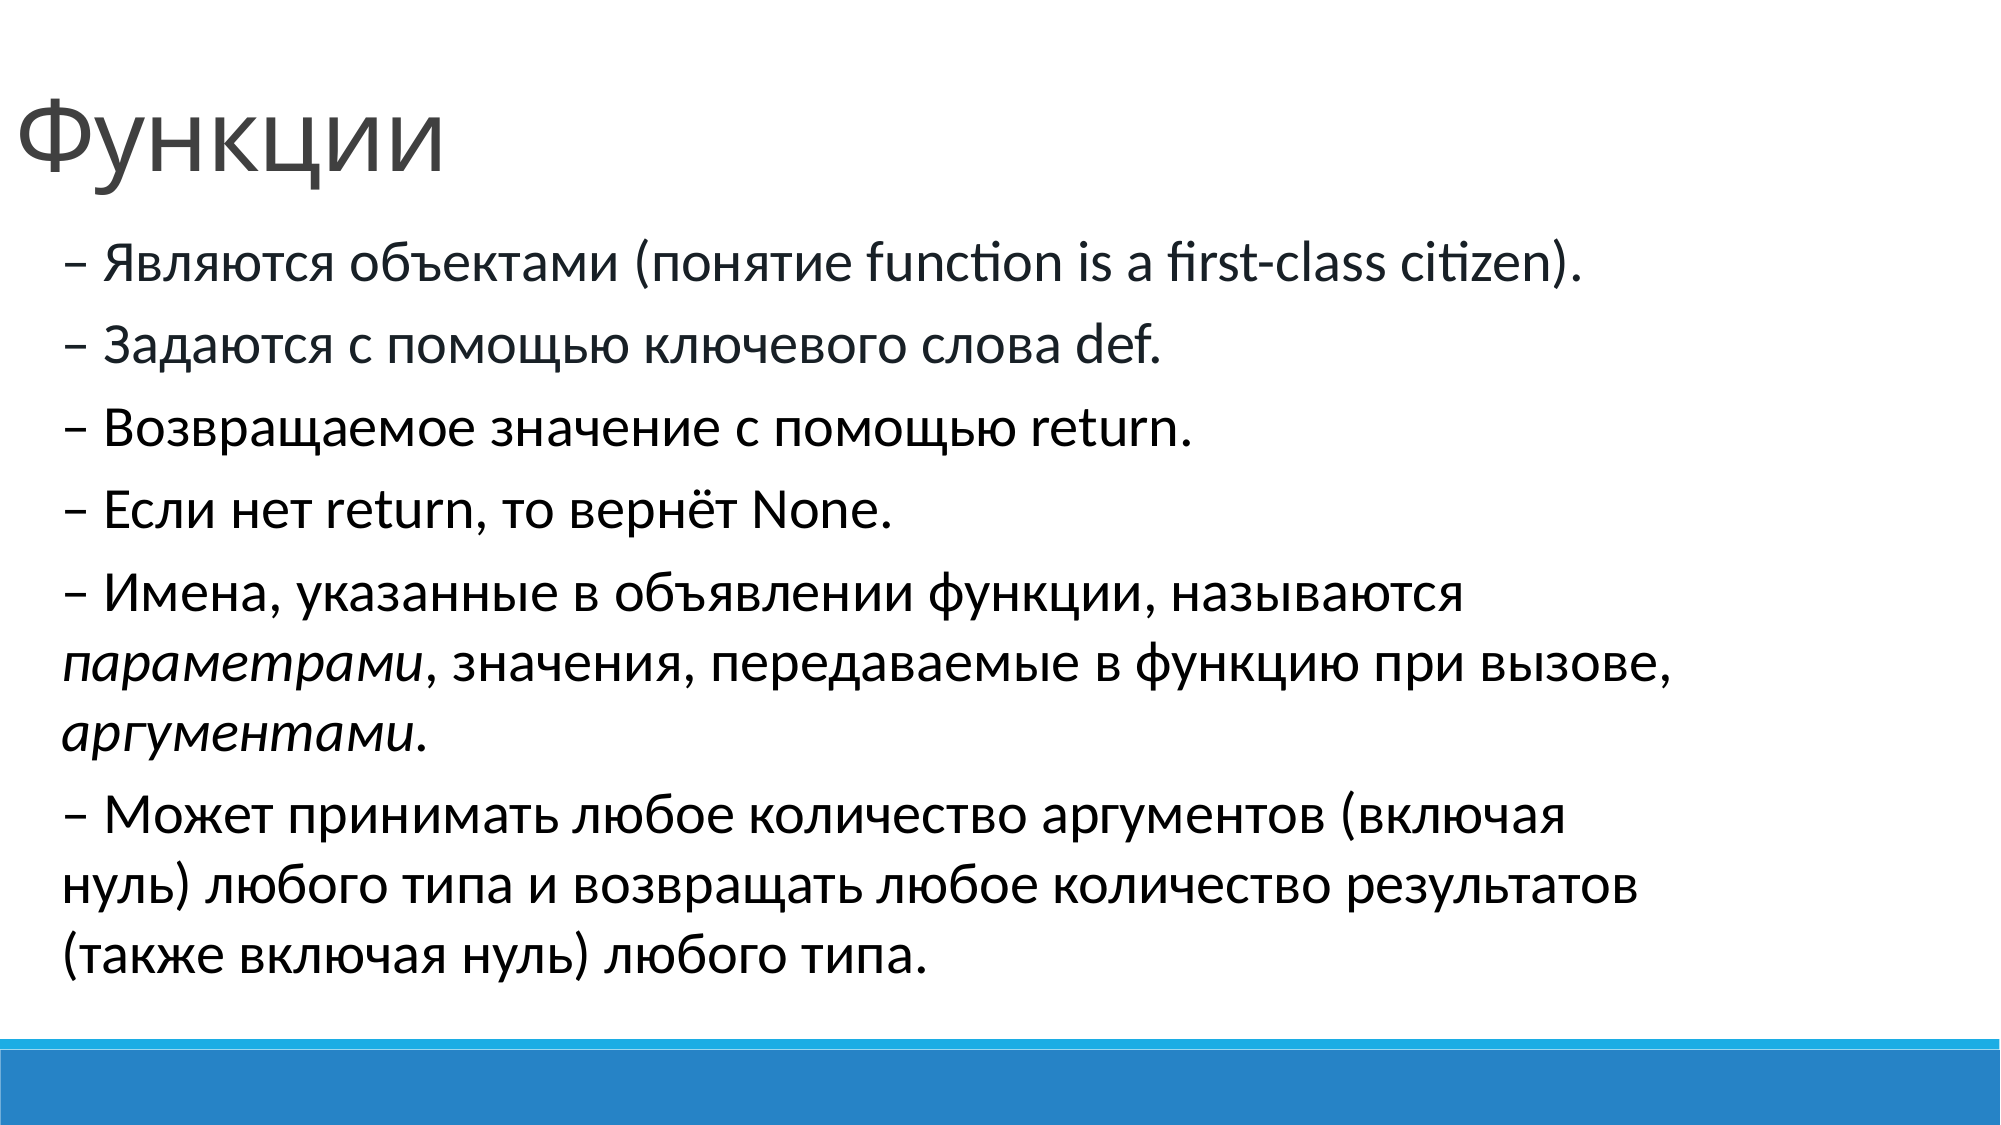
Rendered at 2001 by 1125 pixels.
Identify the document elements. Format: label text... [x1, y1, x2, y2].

text_box – Являются объектами (понятие function is a first-class citizen). – Задаются с помощью ключевого слова def. – Возвращаемое значение с помощью return. – Если нет return, то вернёт None. – Имена, указанные в объявлении функции, называются параметрами, значения, передаваемые в функцию при вызове, аргументами. – Может принимать любое количество аргументов (включая нуль) любого типа и возвращать любое количество результатов (также включая нуль) любого типа. [46, 215, 1697, 993]
title Функции [0, 15, 1904, 200]
